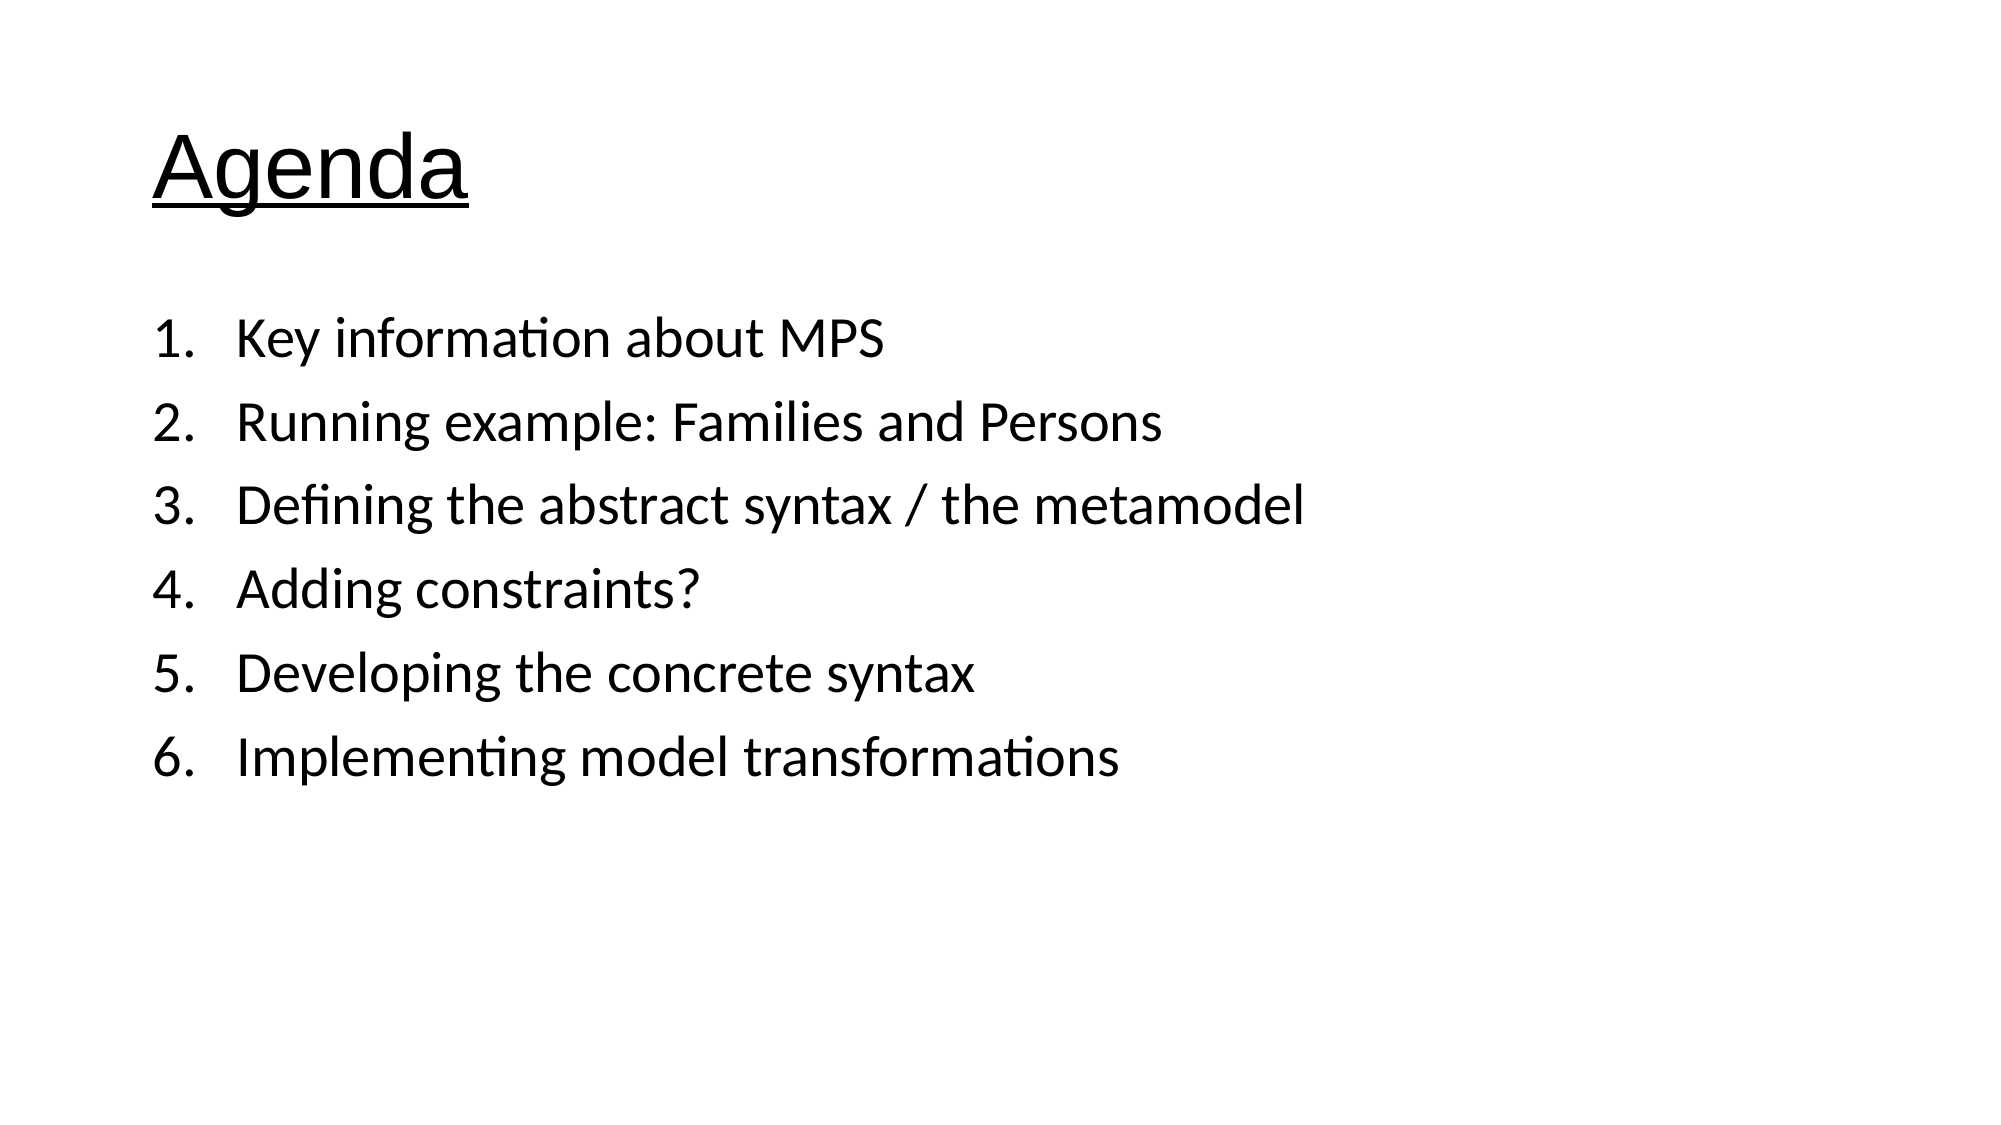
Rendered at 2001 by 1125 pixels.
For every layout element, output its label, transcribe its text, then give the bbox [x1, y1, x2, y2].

title Agenda [137, 59, 1863, 278]
list Key information about MPS Running example: Families and Persons Defining the abstract syntax / the metamodel Adding constraints? Developing the concrete syntax Implementing model transformations [137, 299, 1863, 1014]
